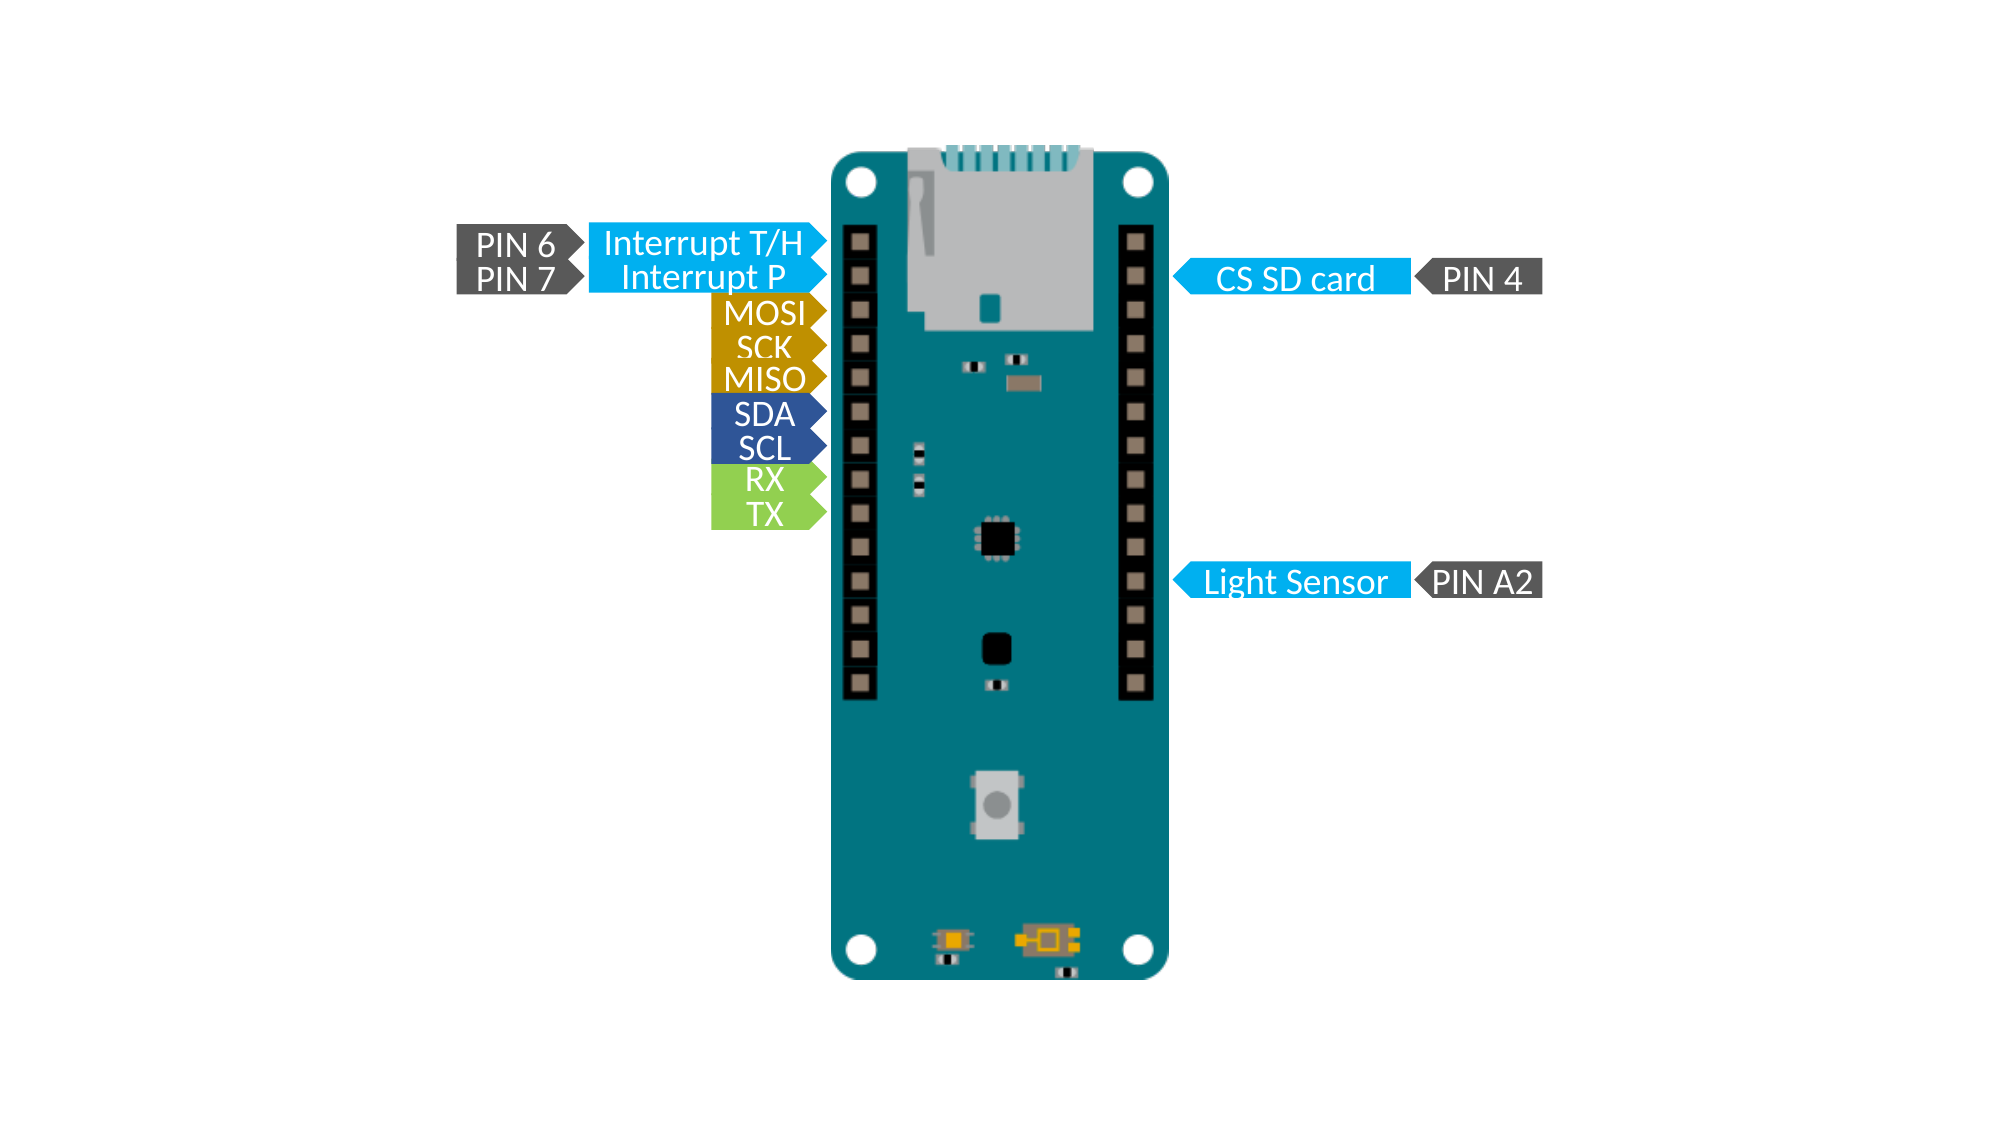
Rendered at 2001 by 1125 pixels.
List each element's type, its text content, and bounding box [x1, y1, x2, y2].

text_box CS SD card [1172, 257, 1411, 295]
text_box Interrupt P [588, 257, 828, 293]
text_box SCK [711, 328, 828, 360]
text_box PIN A2 [1414, 561, 1543, 598]
text_box Interrupt T/H [588, 222, 828, 259]
picture [831, 145, 1169, 980]
text_box RX [711, 461, 828, 496]
text_box Light Sensor [1172, 561, 1411, 598]
text_box MISO [711, 357, 828, 393]
text_box PIN 6 [456, 224, 585, 261]
text_box PIN 7 [456, 260, 585, 295]
text_box TX [711, 495, 828, 530]
text_box MOSI [711, 293, 828, 329]
text_box SDA [711, 392, 828, 430]
text_box PIN 4 [1414, 257, 1543, 295]
text_box SCL [711, 429, 828, 464]
